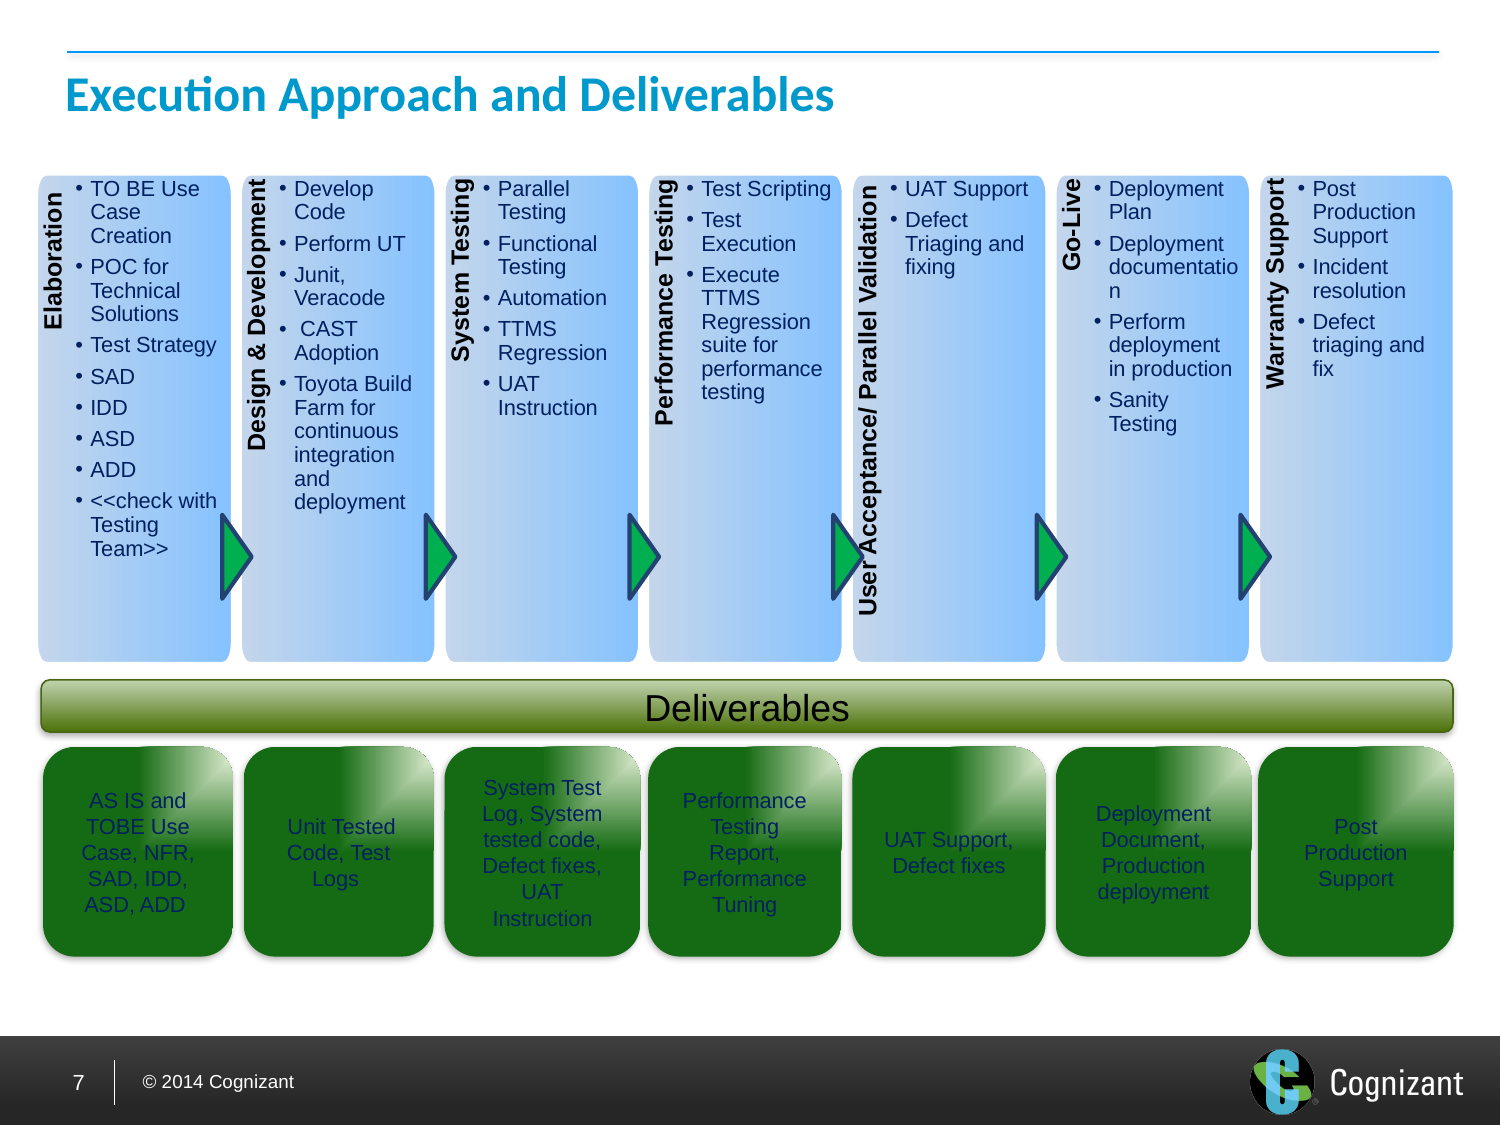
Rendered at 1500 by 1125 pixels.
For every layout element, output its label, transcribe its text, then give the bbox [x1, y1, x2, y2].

text_box UAT Support, Defect fixes [851, 756, 1047, 958]
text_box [35, 173, 1456, 747]
text_box Unit Tested Code, Test Logs [242, 756, 435, 958]
title Execution Approach and Deliverables [49, 54, 1438, 154]
slide_number 7 [27, 1045, 100, 1118]
text_box Performance Testing Report, Performance Tuning [647, 756, 843, 958]
text_box System Test Log, System tested code, Defect fixes, UAT Instruction [443, 756, 642, 958]
picture [1250, 1049, 1463, 1115]
text_box AS IS and TOBE Use Case, NFR, SAD, IDD, ASD, ADD [42, 756, 234, 958]
text_box Post Production Support [1257, 756, 1455, 958]
text_box Deployment Document, Production deployment [1054, 756, 1252, 958]
